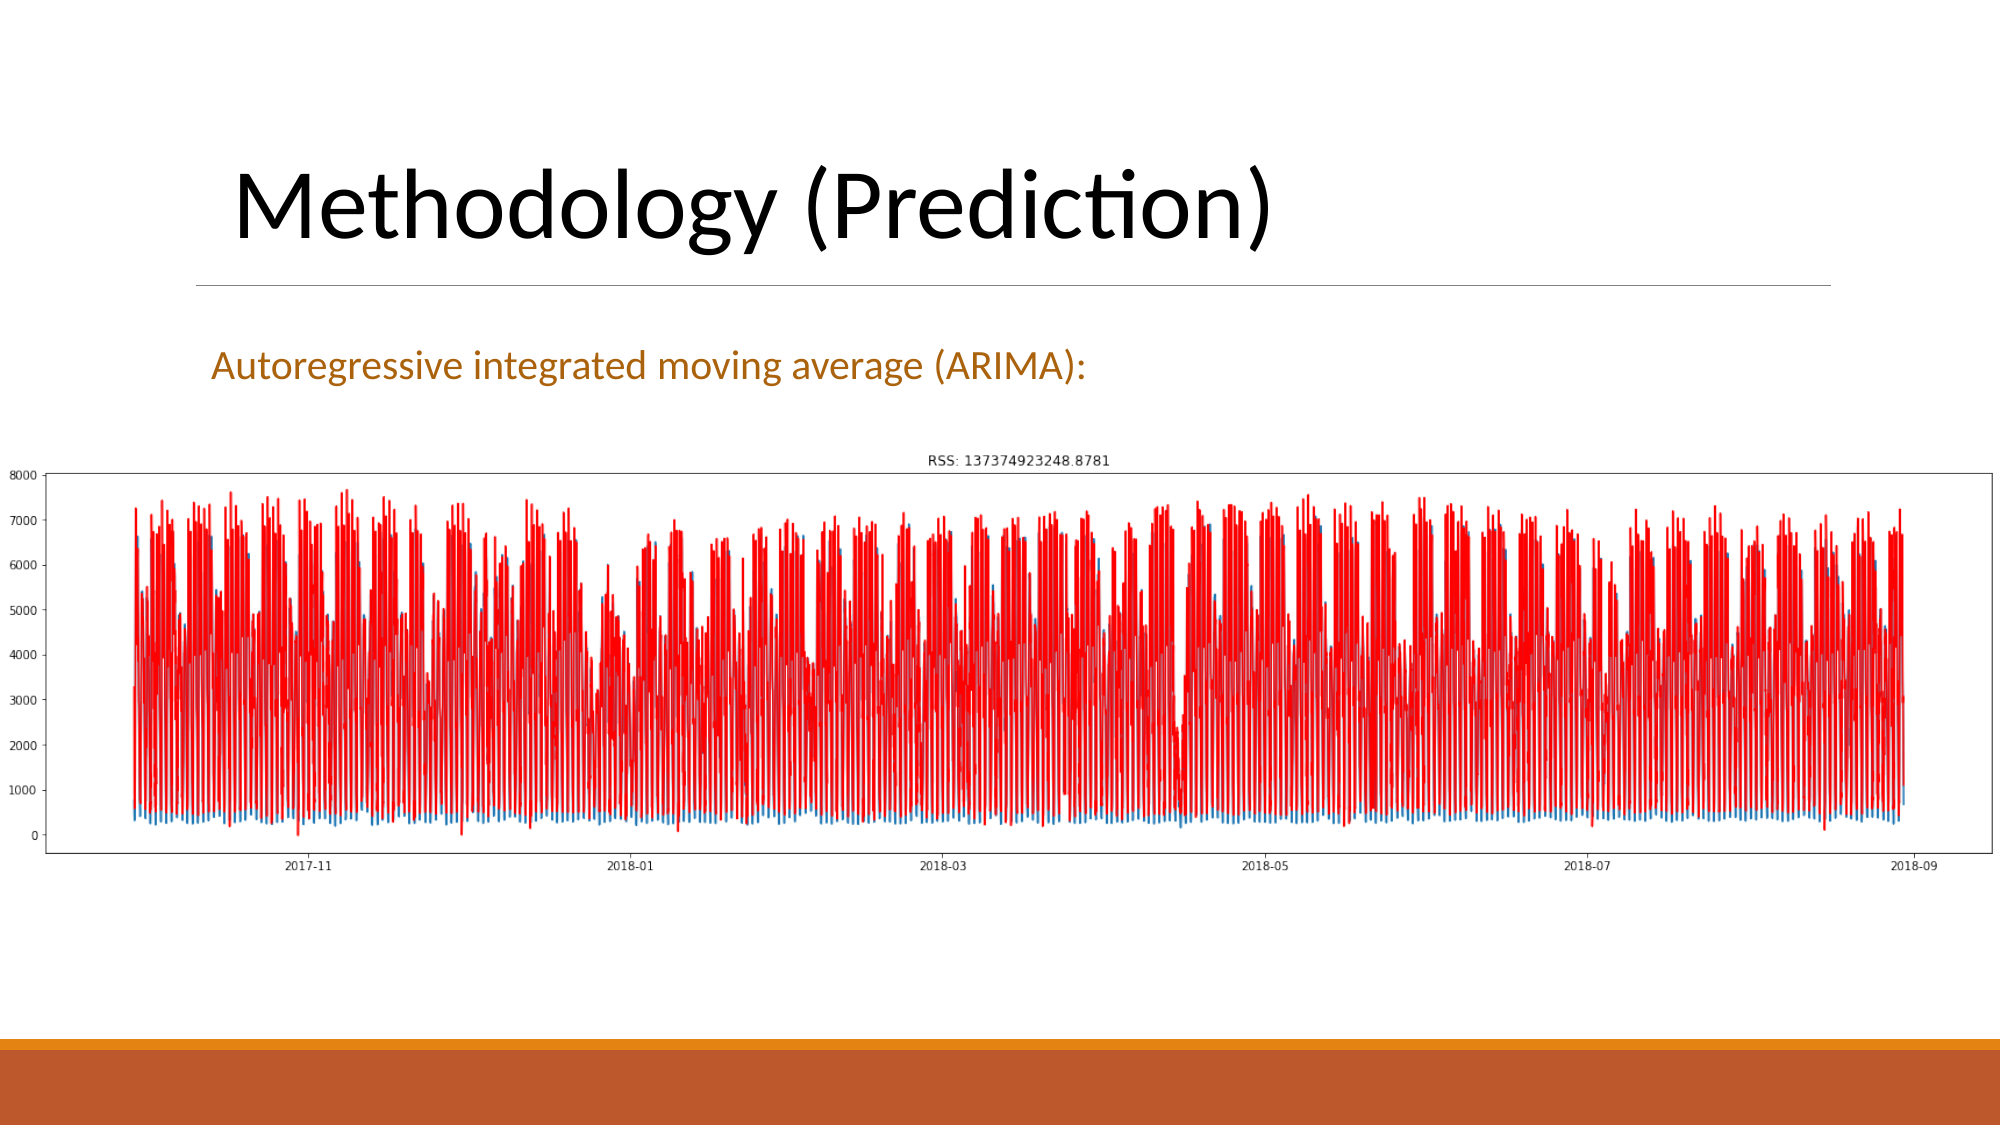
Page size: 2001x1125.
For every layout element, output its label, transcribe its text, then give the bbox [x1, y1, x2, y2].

picture [0, 446, 2000, 881]
text_box Autoregressive integrated moving average (ARIMA): [196, 330, 1663, 395]
text_box Methodology (Prediction) [217, 195, 1782, 267]
